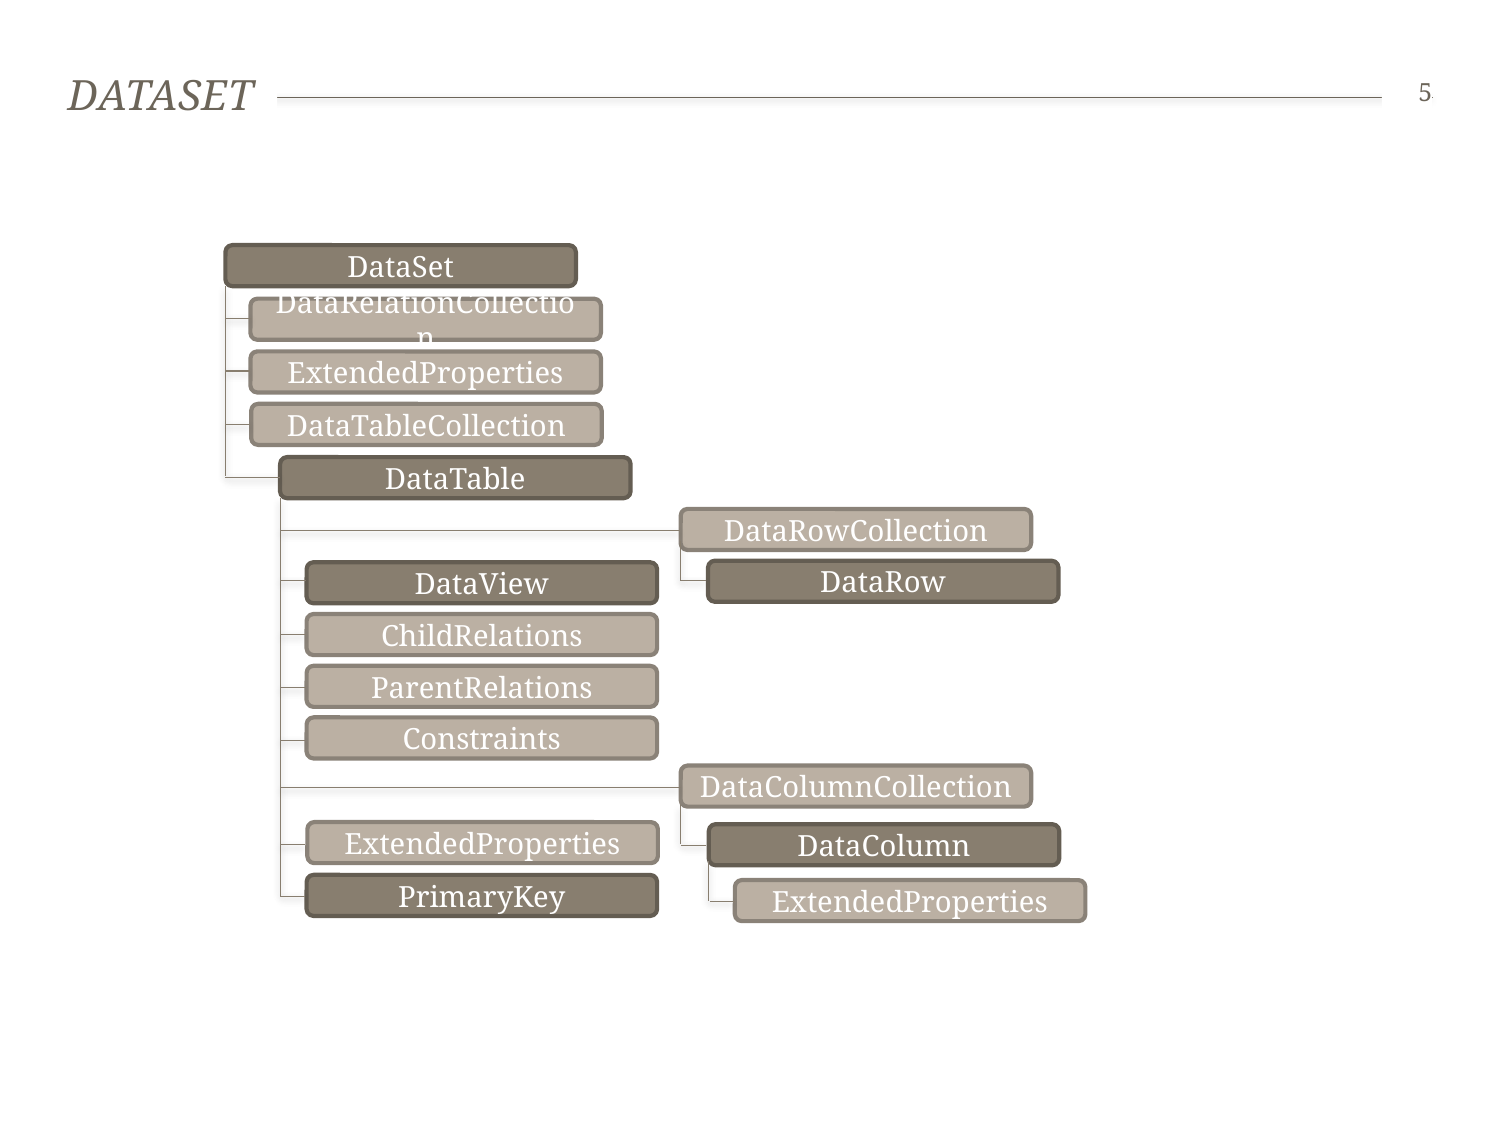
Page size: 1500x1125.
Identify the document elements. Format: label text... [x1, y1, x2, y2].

text_box DataRowCollection [678, 506, 1034, 553]
text_box PrimaryKey [304, 872, 660, 919]
text_box DataColumn [706, 822, 1062, 868]
text_box DataView [304, 560, 660, 606]
text_box ExtendedProperties [248, 349, 604, 395]
text_box ExtendedProperties [305, 819, 660, 866]
text_box DataRelationCollection [248, 296, 604, 342]
slide_number 5 [1381, 70, 1433, 117]
text_box ExtendedProperties [732, 877, 1088, 924]
title DataSet [52, 68, 278, 120]
text_box Constraints [304, 715, 660, 761]
text_box DataColumnCollection [678, 763, 1034, 809]
text_box DataSet [223, 242, 579, 289]
text_box DataTable [277, 454, 633, 501]
text_box DataRow [705, 558, 1061, 604]
text_box ParentRelations [304, 663, 660, 709]
text_box DataTableCollection [249, 401, 604, 448]
text_box ChildRelations [304, 611, 660, 658]
